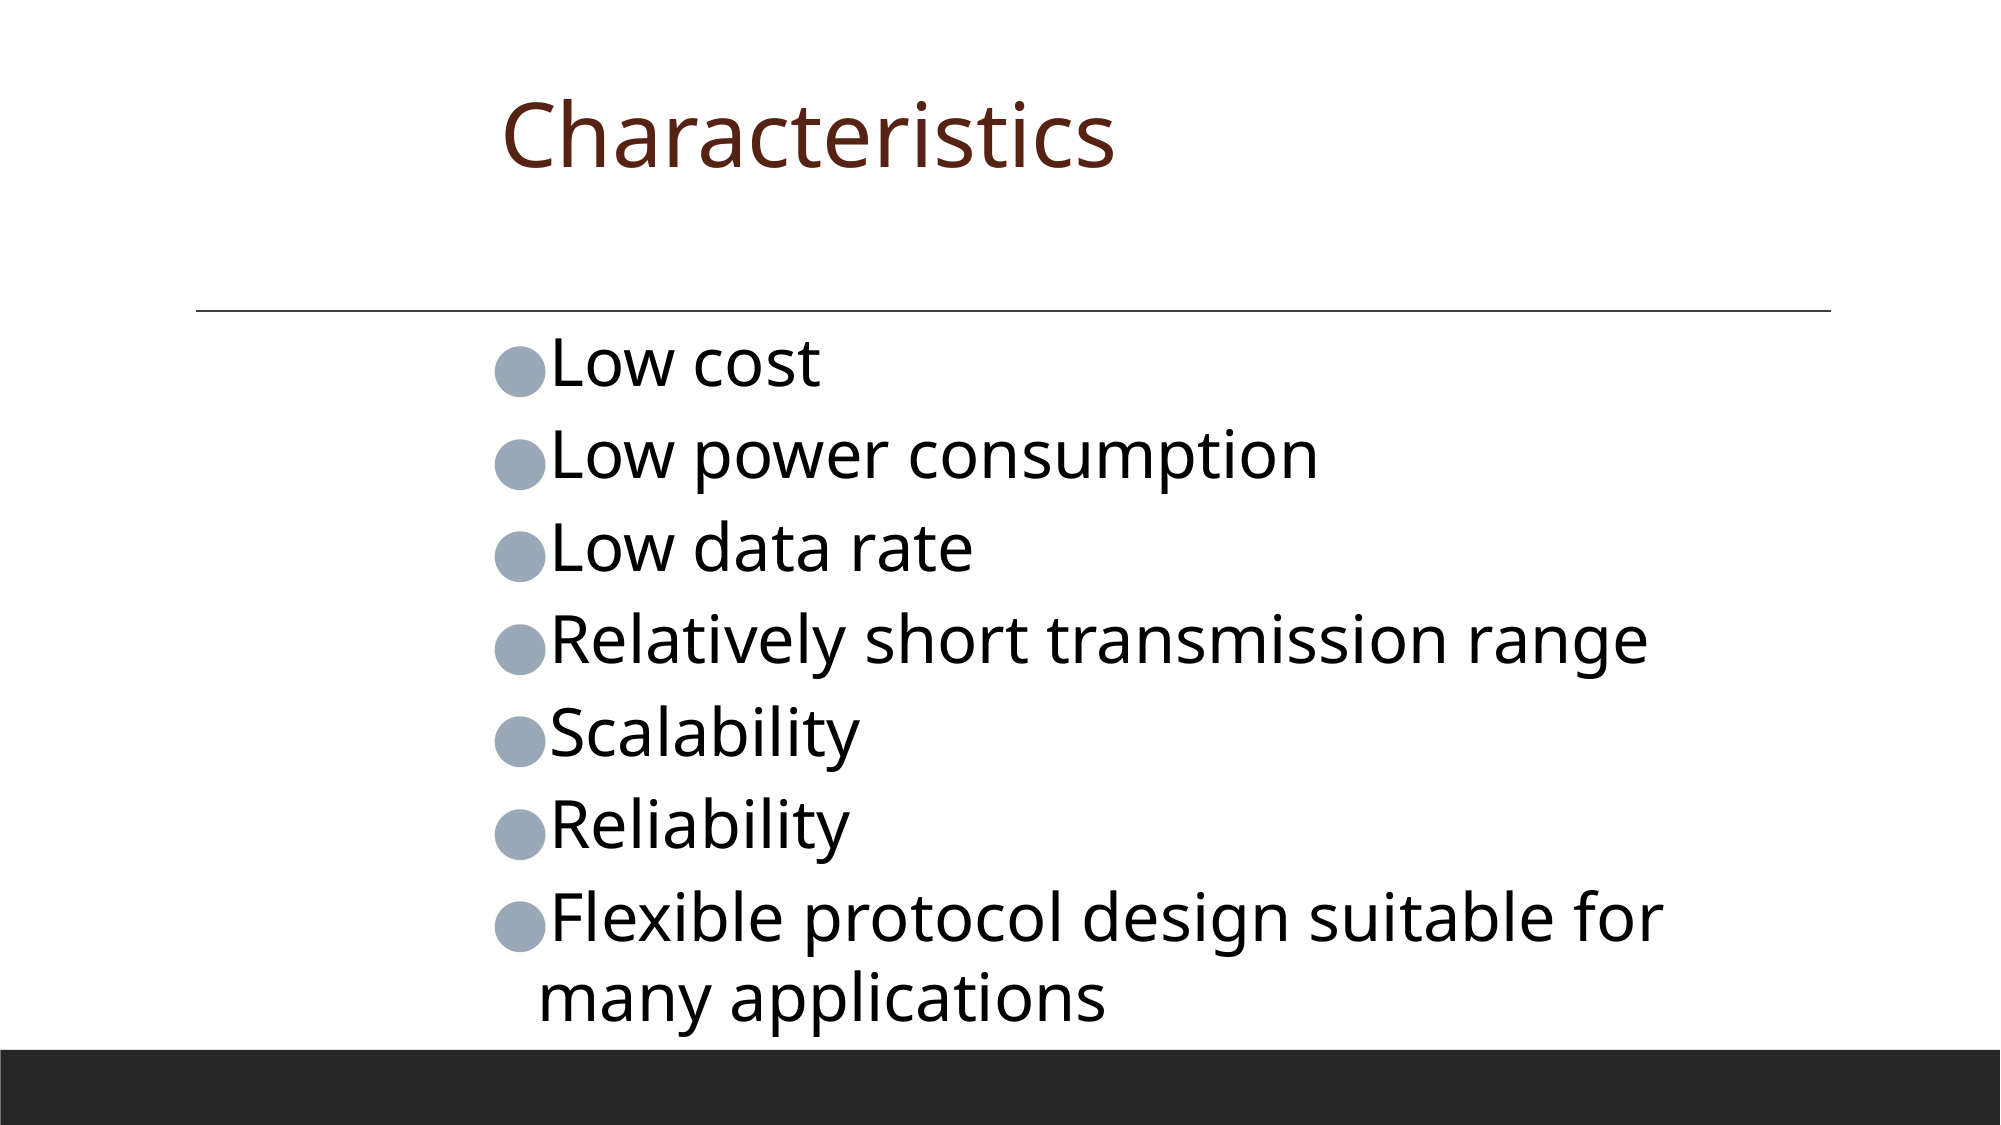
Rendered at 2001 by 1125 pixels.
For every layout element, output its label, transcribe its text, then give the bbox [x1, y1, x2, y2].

title Characteristics [485, 45, 1716, 233]
list Low cost Low power consumption Low data rate Relatively short transmission range Scalability Reliability Flexible protocol design suitable for many applications [462, 311, 1813, 1125]
